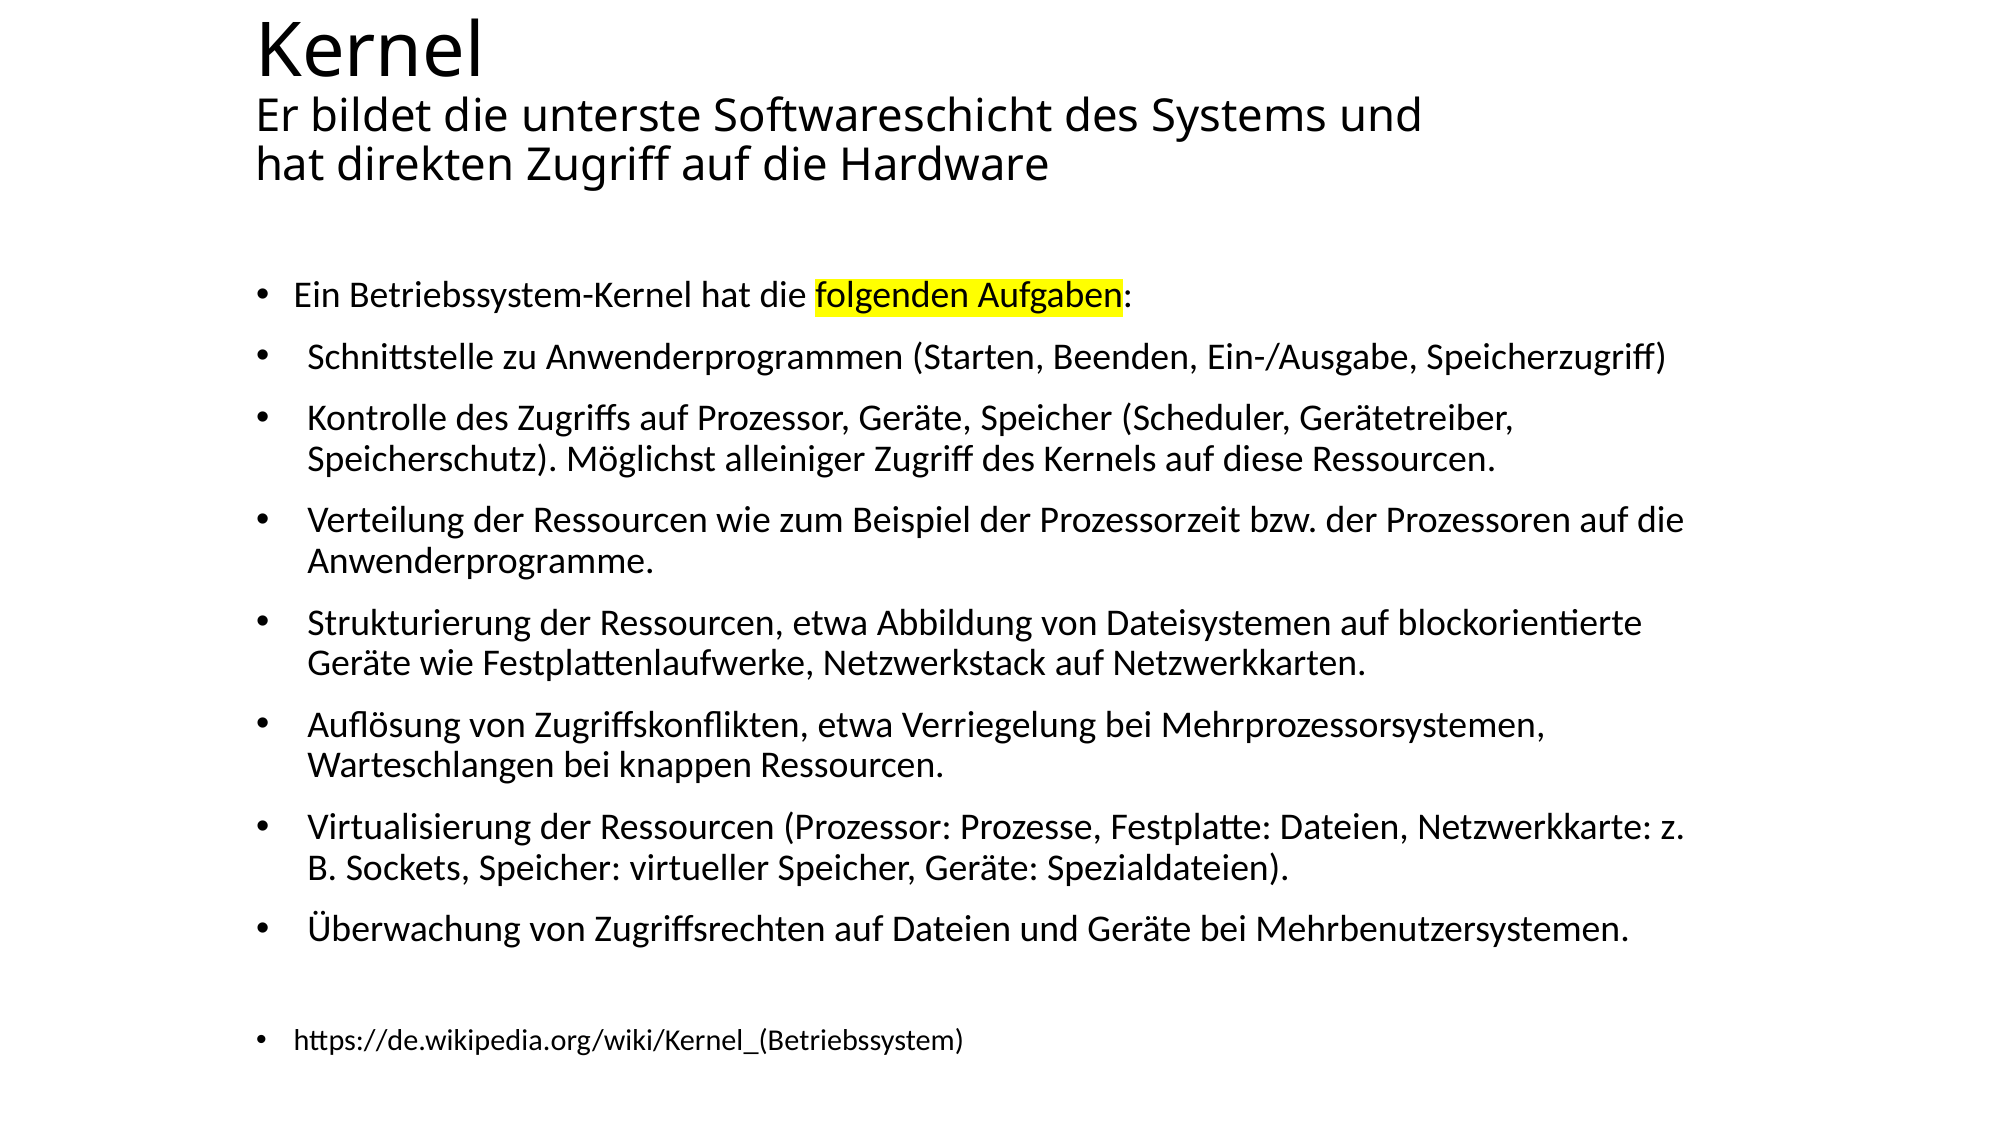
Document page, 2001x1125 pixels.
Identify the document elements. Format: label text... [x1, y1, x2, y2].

title Kernel Er bildet die unterste Softwareschicht des Systems und hat direkten Zugriff auf die Hardware [239, 0, 1518, 202]
list Ein Betriebssystem-Kernel hat die folgenden Aufgaben: Schnittstelle zu Anwenderprogrammen (Starten, Beenden, Ein-/Ausgabe, Speicherzugriff) Kontrolle des Zugriffs auf Prozessor, Geräte, Speicher (Scheduler, Gerätetreiber, Speicherschutz). Möglichst alleiniger Zugriff des Kernels auf diese Ressourcen. Verteilung der Ressourcen wie zum Beispiel der Prozessorzeit bzw. der Prozessoren auf die Anwenderprogramme. Strukturierung der Ressourcen, etwa Abbildung von Dateisystemen auf blockorientierte Geräte wie Festplattenlaufwerke, Netzwerkstack auf Netzwerkkarten. Auflösung von Zugriffskonflikten, etwa Verriegelung bei Mehrprozessorsystemen, Warteschlangen bei knappen Ressourcen. Virtualisierung der Ressourcen (Prozessor: Prozesse, Festplatte: Dateien, Netzwerkkarte: z. B. Sockets, Speicher: virtueller Speicher, Geräte: Spezialdateien). Überwachung von Zugriffsrechten auf Dateien und Geräte bei Mehrbenutzersystemen. https://de.wikipedia.org/wiki/Kernel_(Betriebssystem) [241, 267, 1734, 1065]
